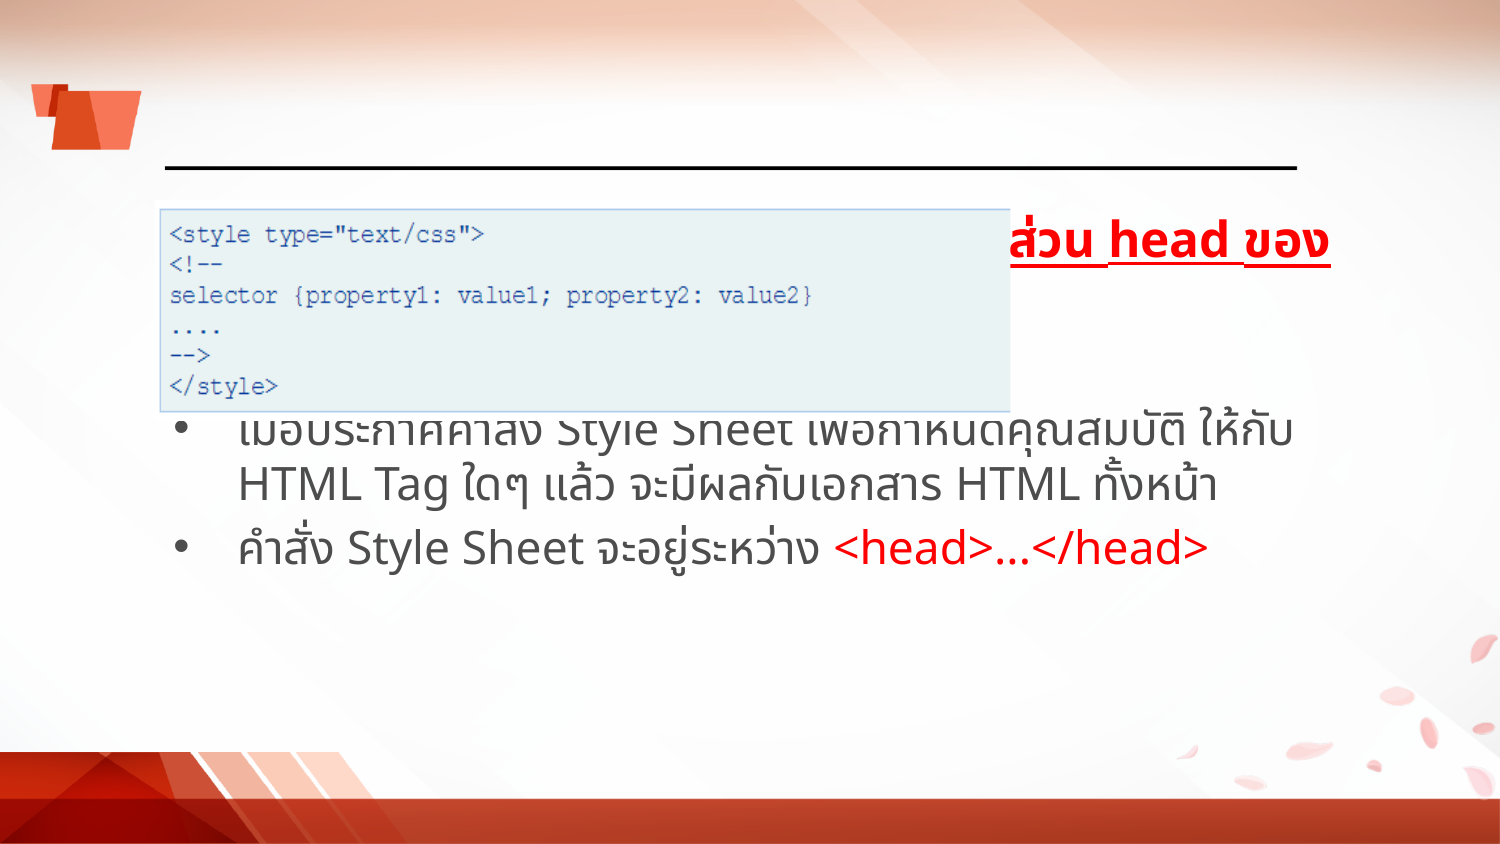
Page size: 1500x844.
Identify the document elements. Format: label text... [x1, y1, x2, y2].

picture [0, 0, 1500, 844]
list 2. Internal CSS (โดยใช้แท็ก style ตรงส่วน head ของเอกสาร html) วิธีการใช้เมื่อมีเพียง HTML ไฟล์เดียว เมื่อประกาศคำสั่ง Style Sheet เพื่อกำหนดคุณสมบัติ ให้กับ HTML Tag ใดๆ แล้ว จะมีผลกับเอกสาร HTML ทั้งหน้า คำสั่ง Style Sheet จะอยู่ระหว่าง <head>...</head> [153, 200, 1345, 761]
slide_number [724, 758, 1076, 806]
